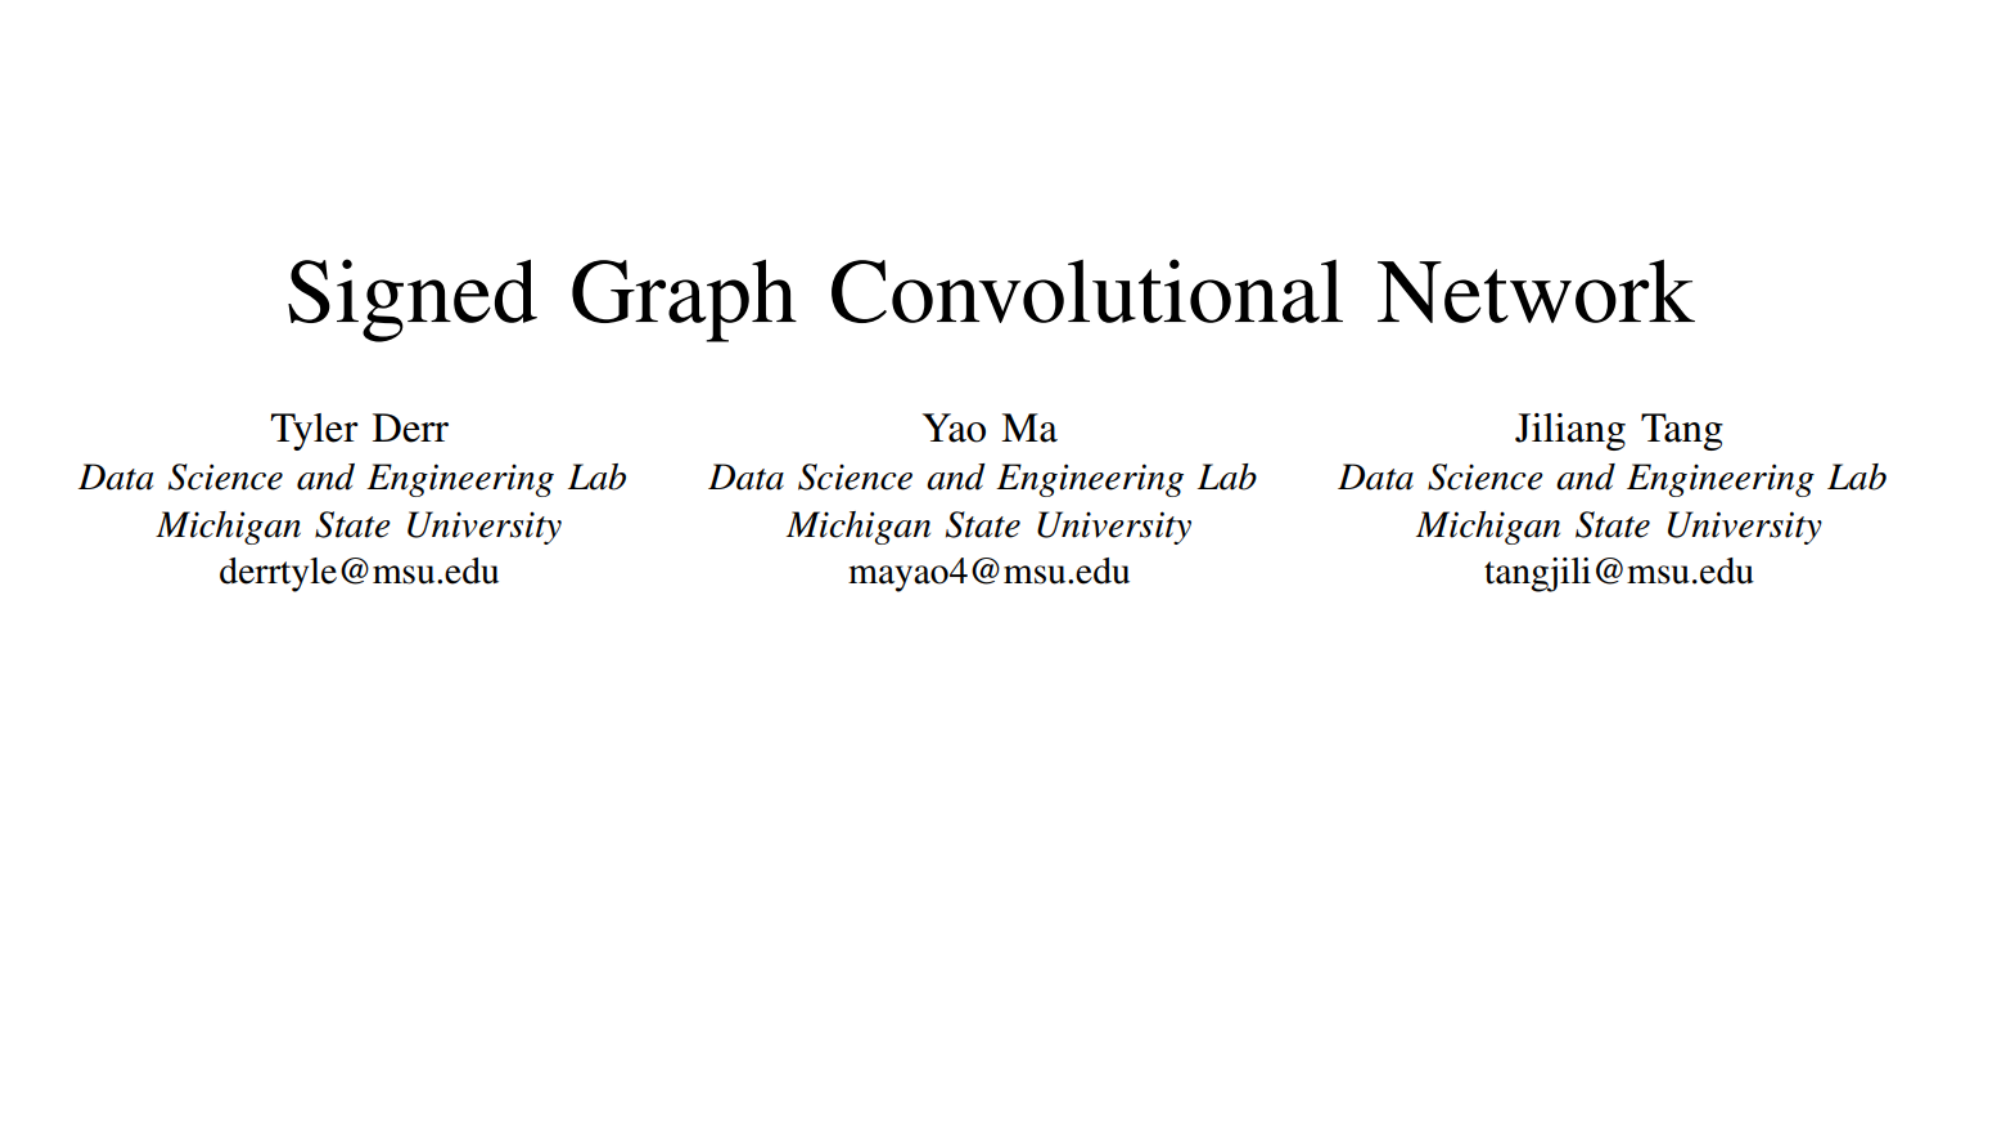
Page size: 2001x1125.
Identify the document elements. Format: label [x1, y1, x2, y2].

picture [34, 224, 1965, 644]
